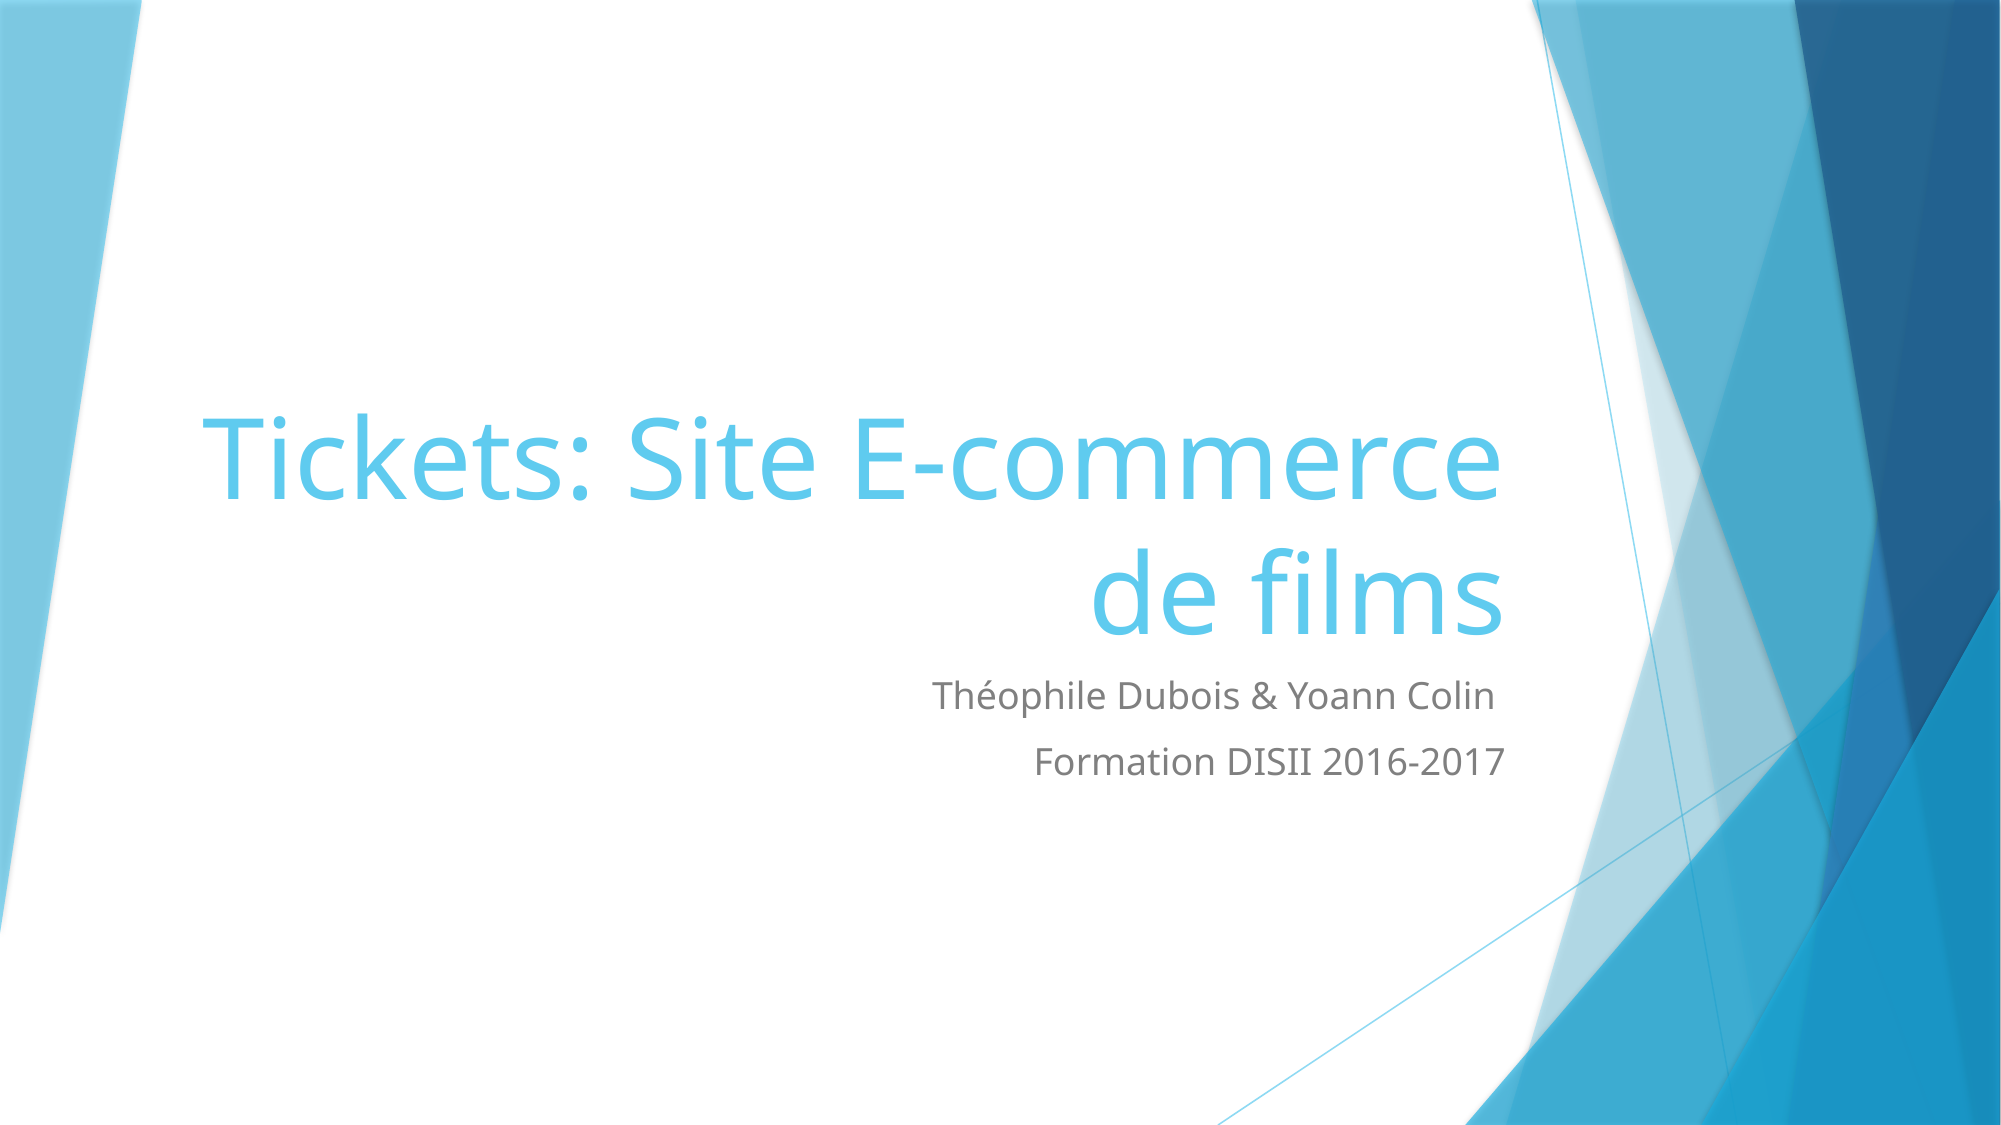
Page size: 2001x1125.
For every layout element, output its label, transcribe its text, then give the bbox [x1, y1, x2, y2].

subtitle Théophile Dubois & Yoann Colin Formation DISII 2016-2017 [247, 664, 1522, 845]
title Tickets: Site E-commerce de films [183, 394, 1522, 665]
